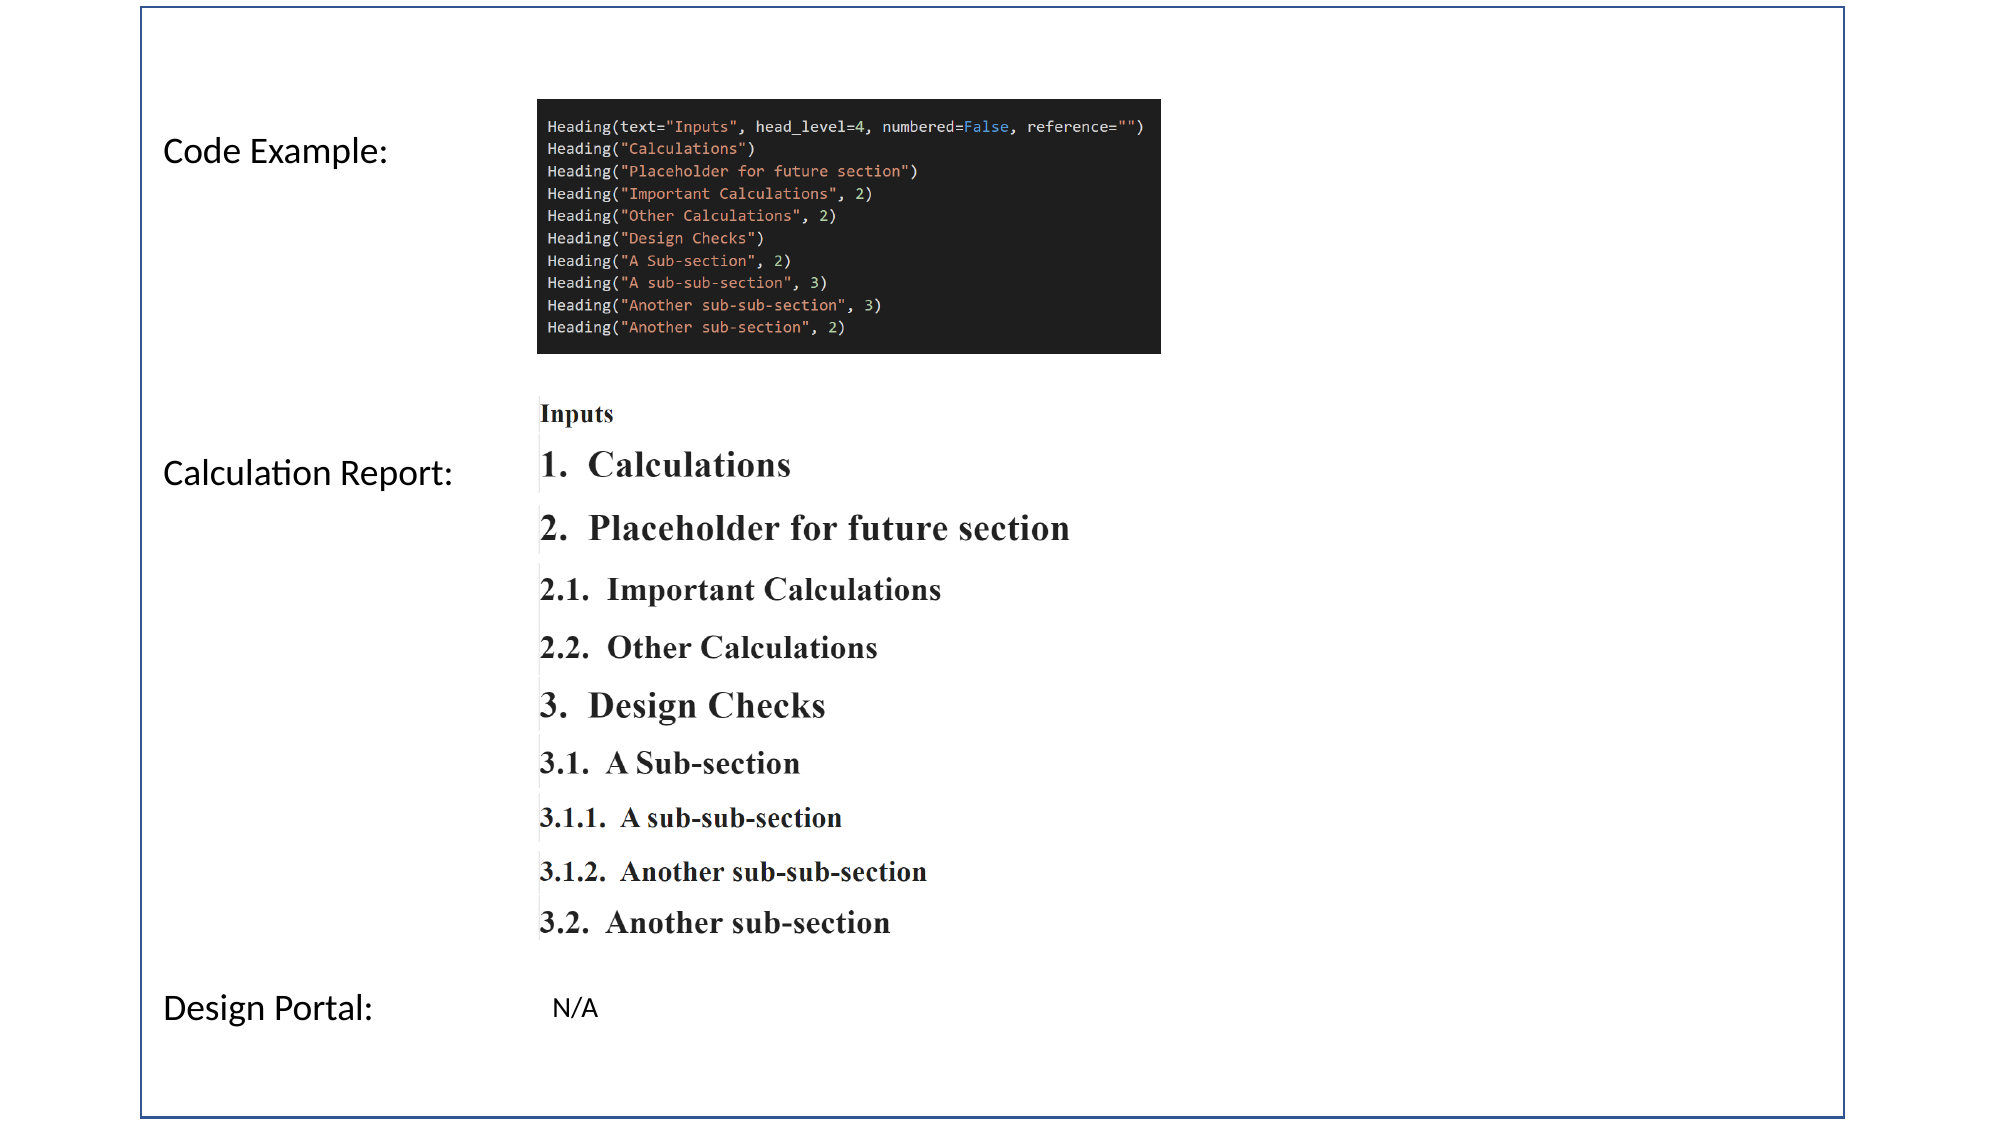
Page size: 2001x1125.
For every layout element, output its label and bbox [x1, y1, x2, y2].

picture [537, 895, 1152, 940]
picture [537, 505, 1152, 554]
picture [537, 734, 1152, 788]
picture [537, 396, 1152, 432]
picture [537, 677, 1152, 731]
picture [537, 851, 1152, 894]
picture [537, 99, 1161, 354]
picture [537, 563, 1152, 675]
text_box [140, 6, 1845, 1119]
picture [537, 434, 1152, 493]
picture [537, 793, 1152, 842]
